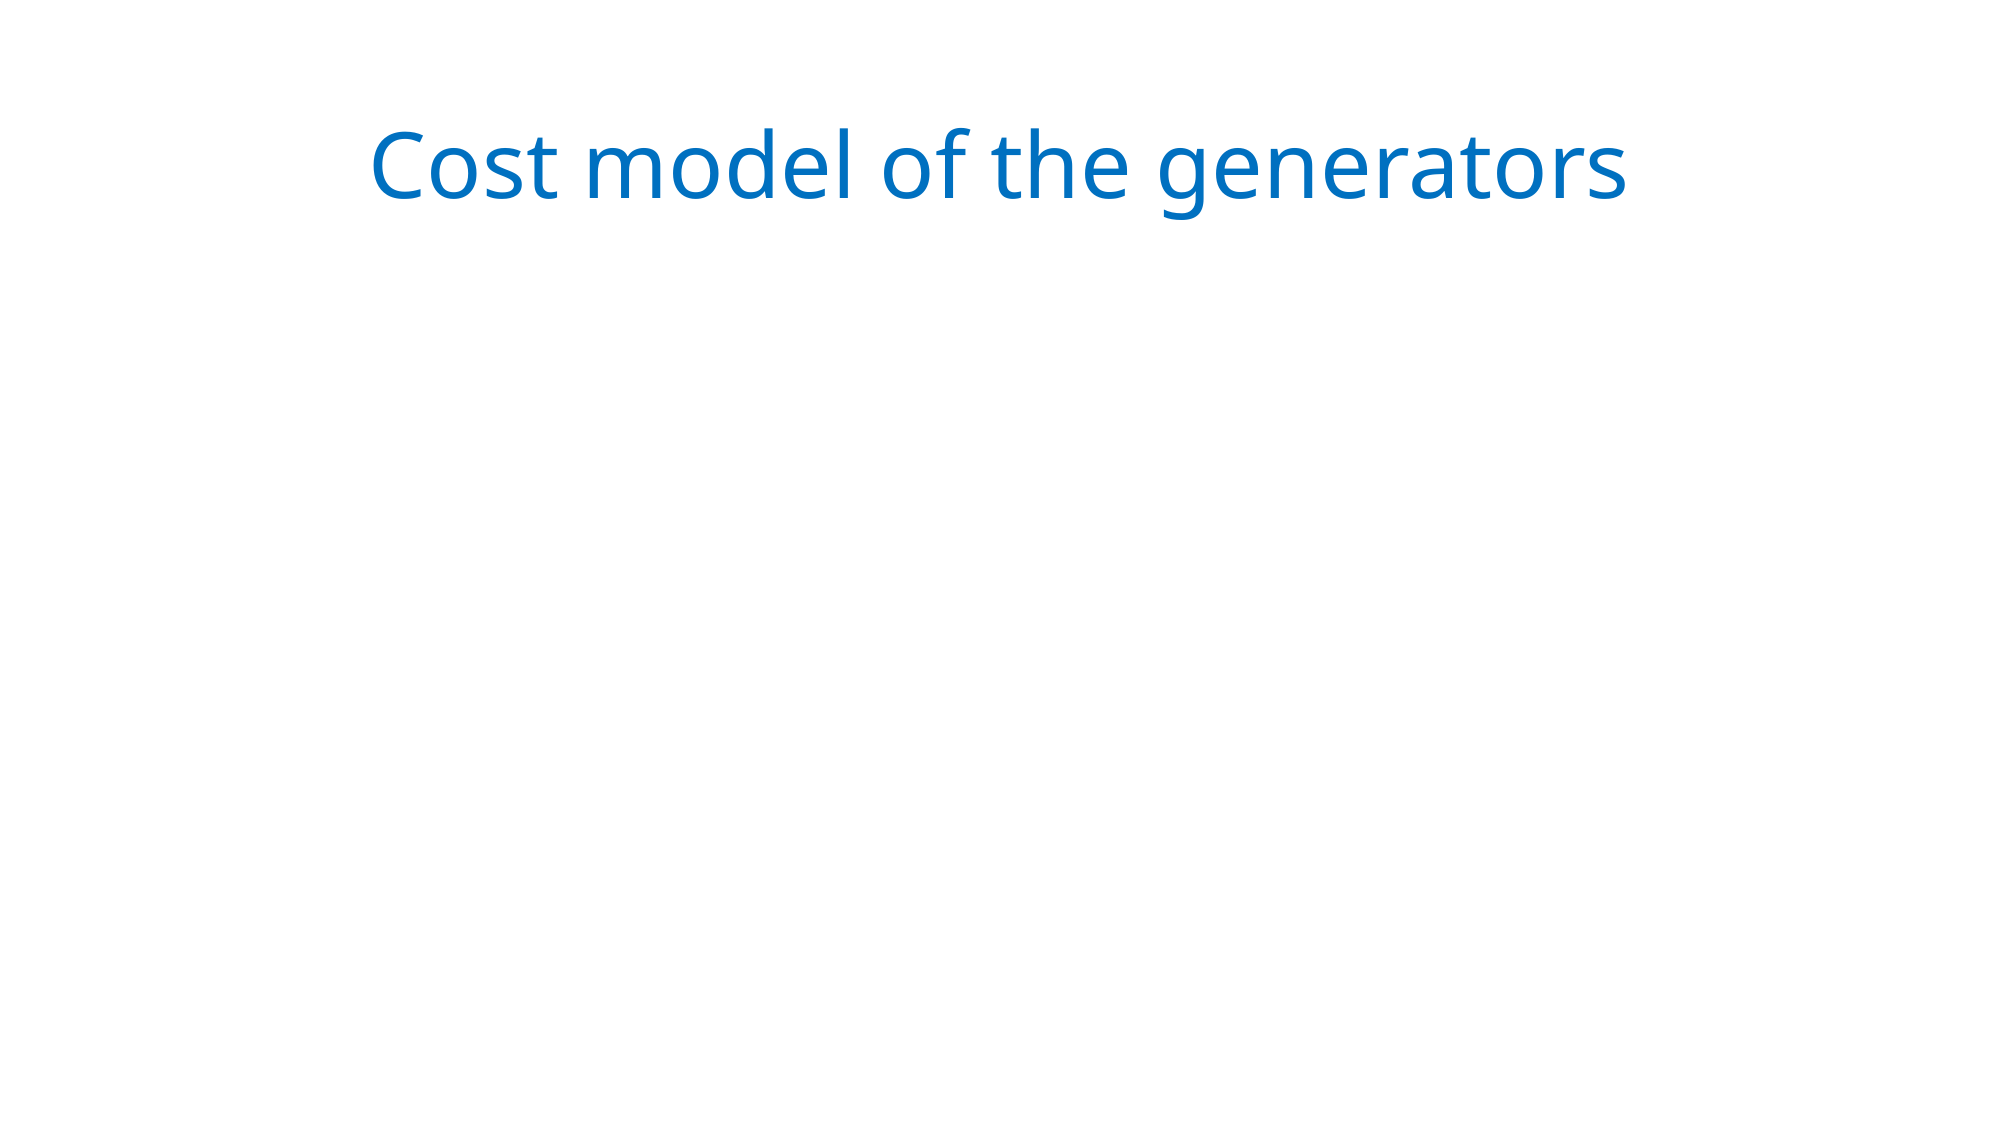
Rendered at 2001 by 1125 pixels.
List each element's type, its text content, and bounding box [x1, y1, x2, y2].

title Cost model of the generators [137, 59, 1863, 278]
